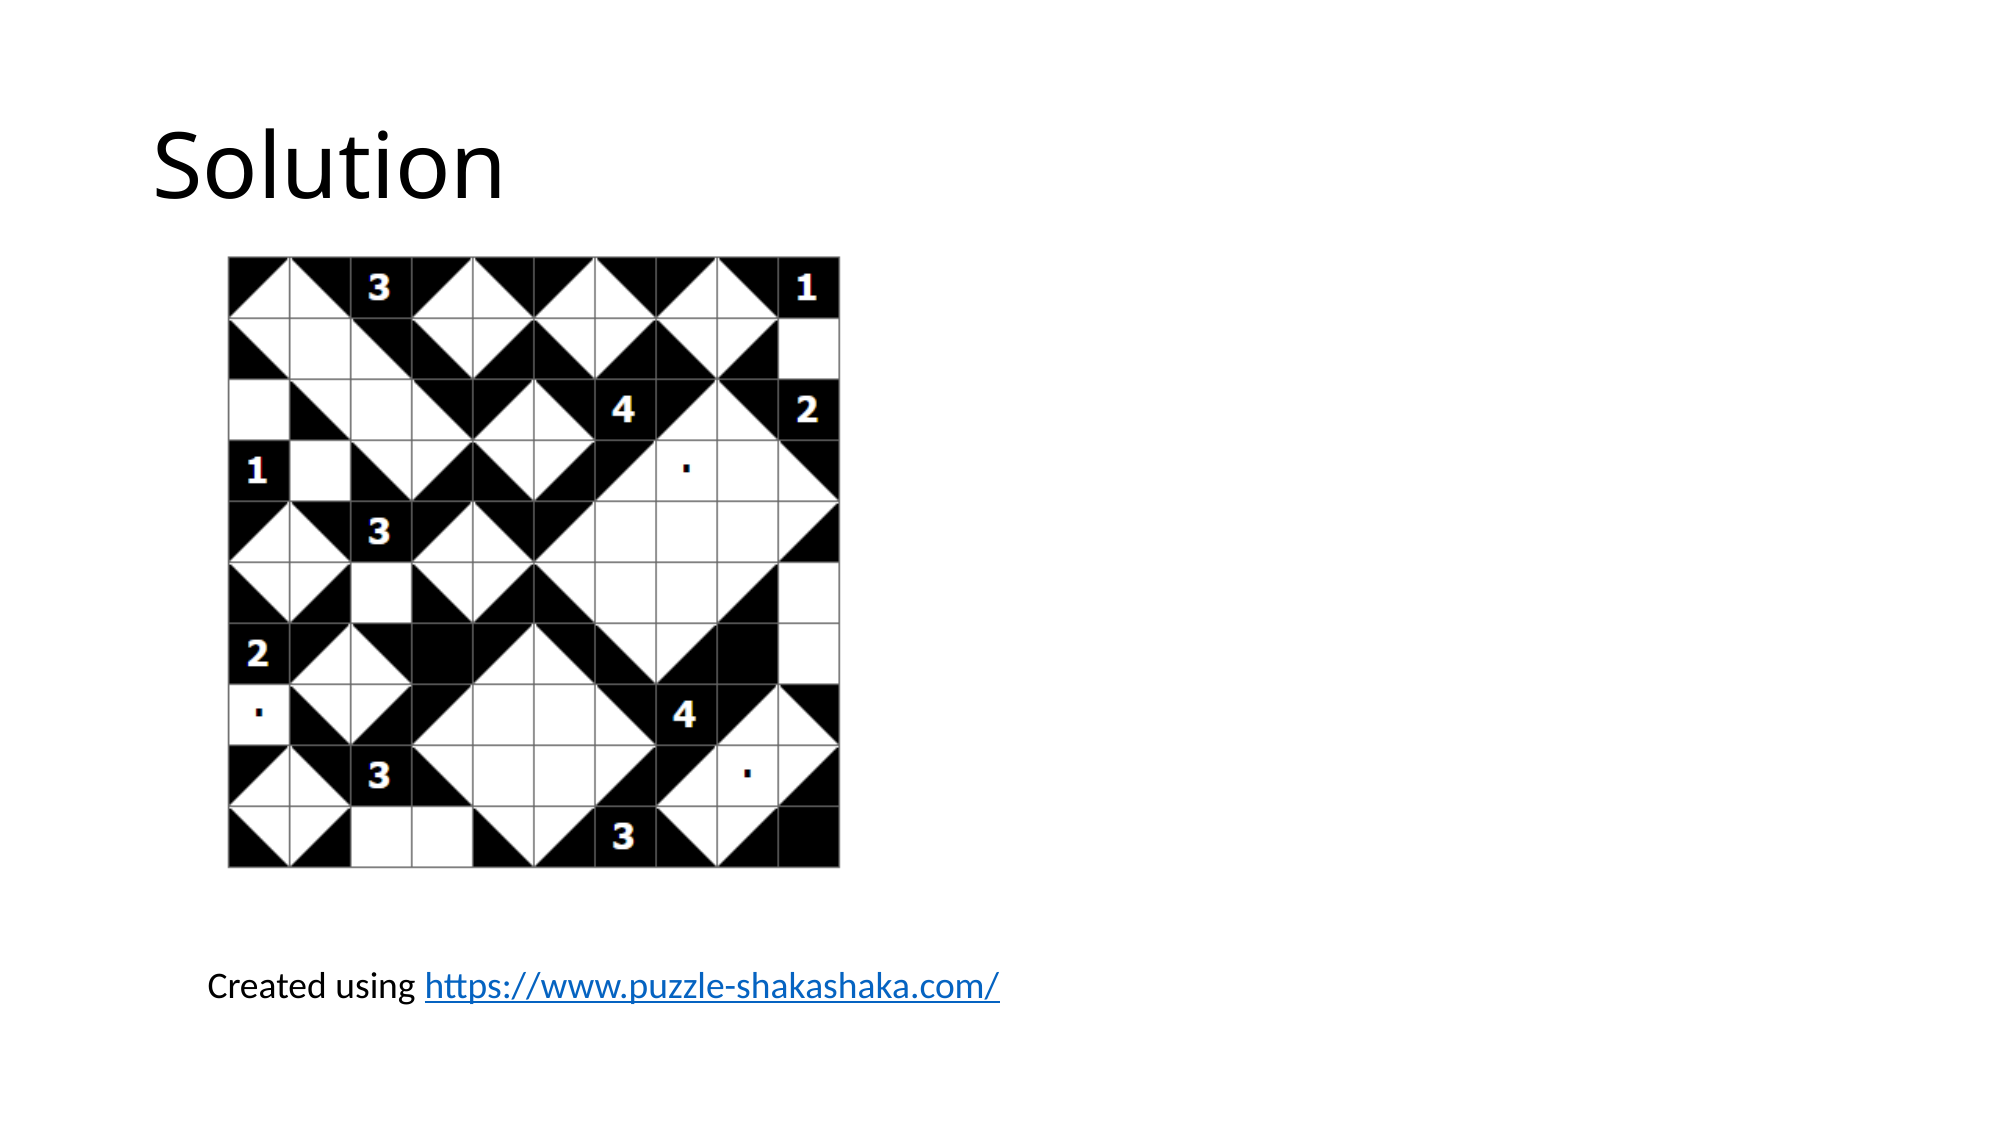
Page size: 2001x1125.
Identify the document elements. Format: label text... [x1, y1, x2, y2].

title Solution [137, 59, 1863, 278]
text_box Created using https://www.puzzle-shakashaka.com/ [192, 953, 1015, 1014]
picture [225, 252, 845, 873]
